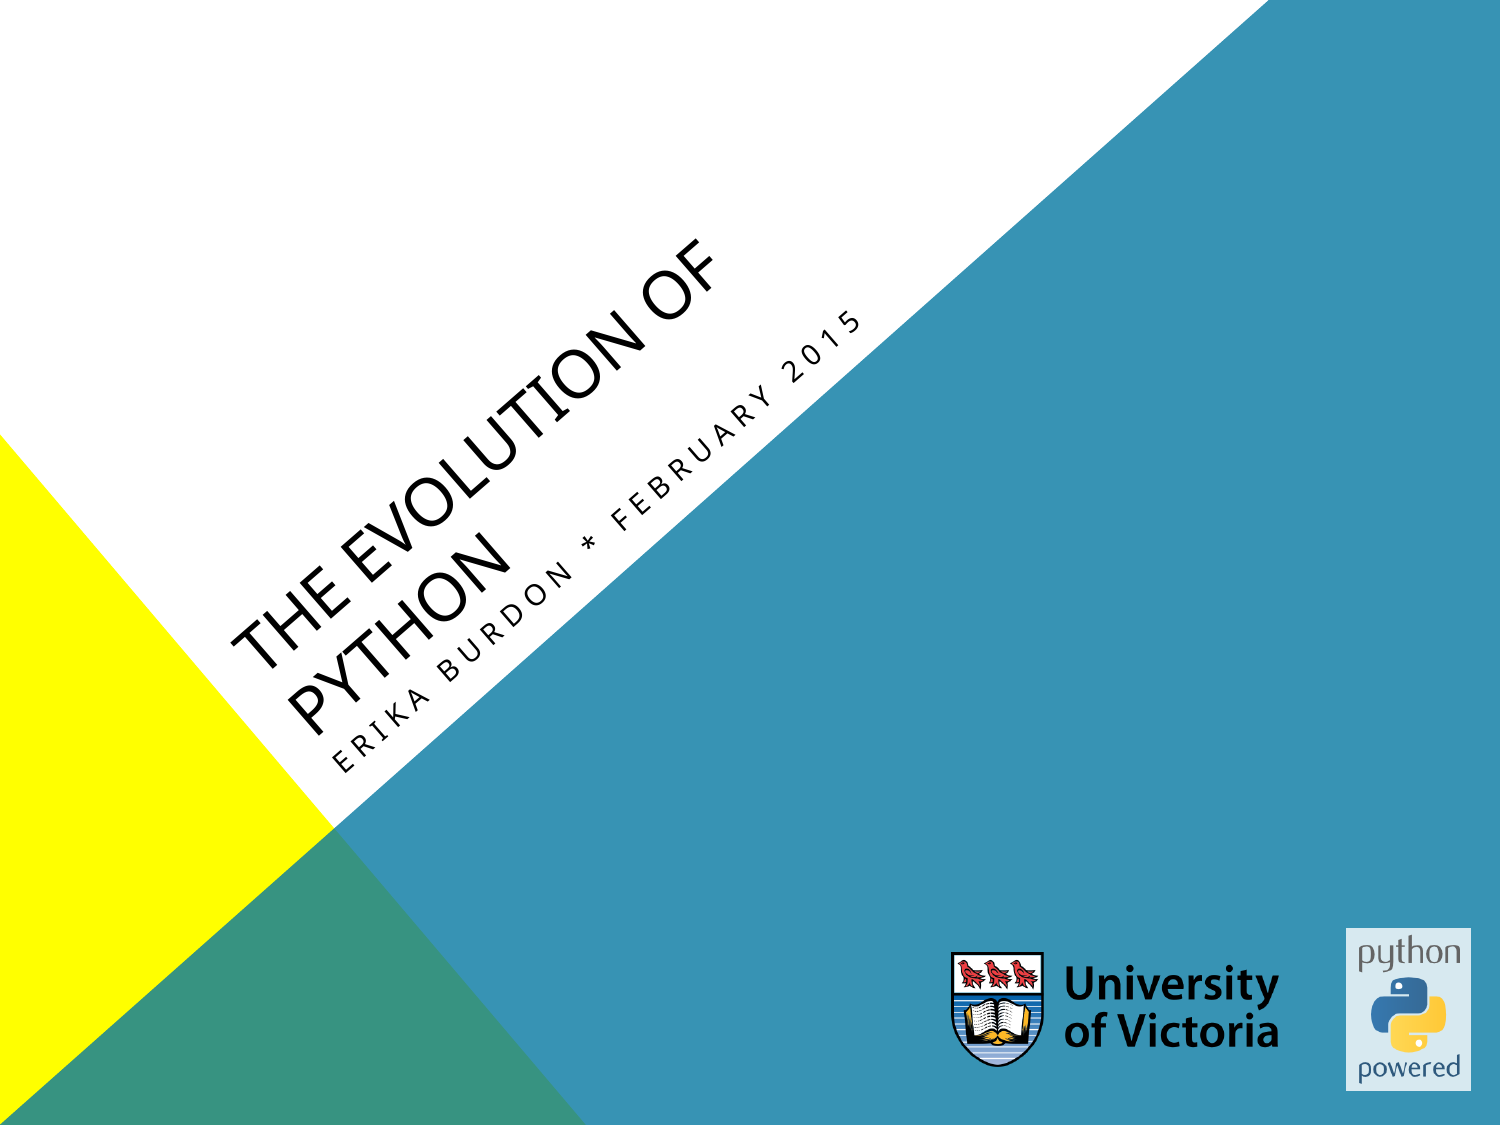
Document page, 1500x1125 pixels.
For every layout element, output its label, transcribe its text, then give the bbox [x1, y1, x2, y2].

picture [951, 952, 1279, 1067]
picture [1345, 928, 1471, 1091]
title The evolution of python [182, 4, 1012, 761]
subtitle Erika burdon * February 2015 [312, 61, 1154, 804]
